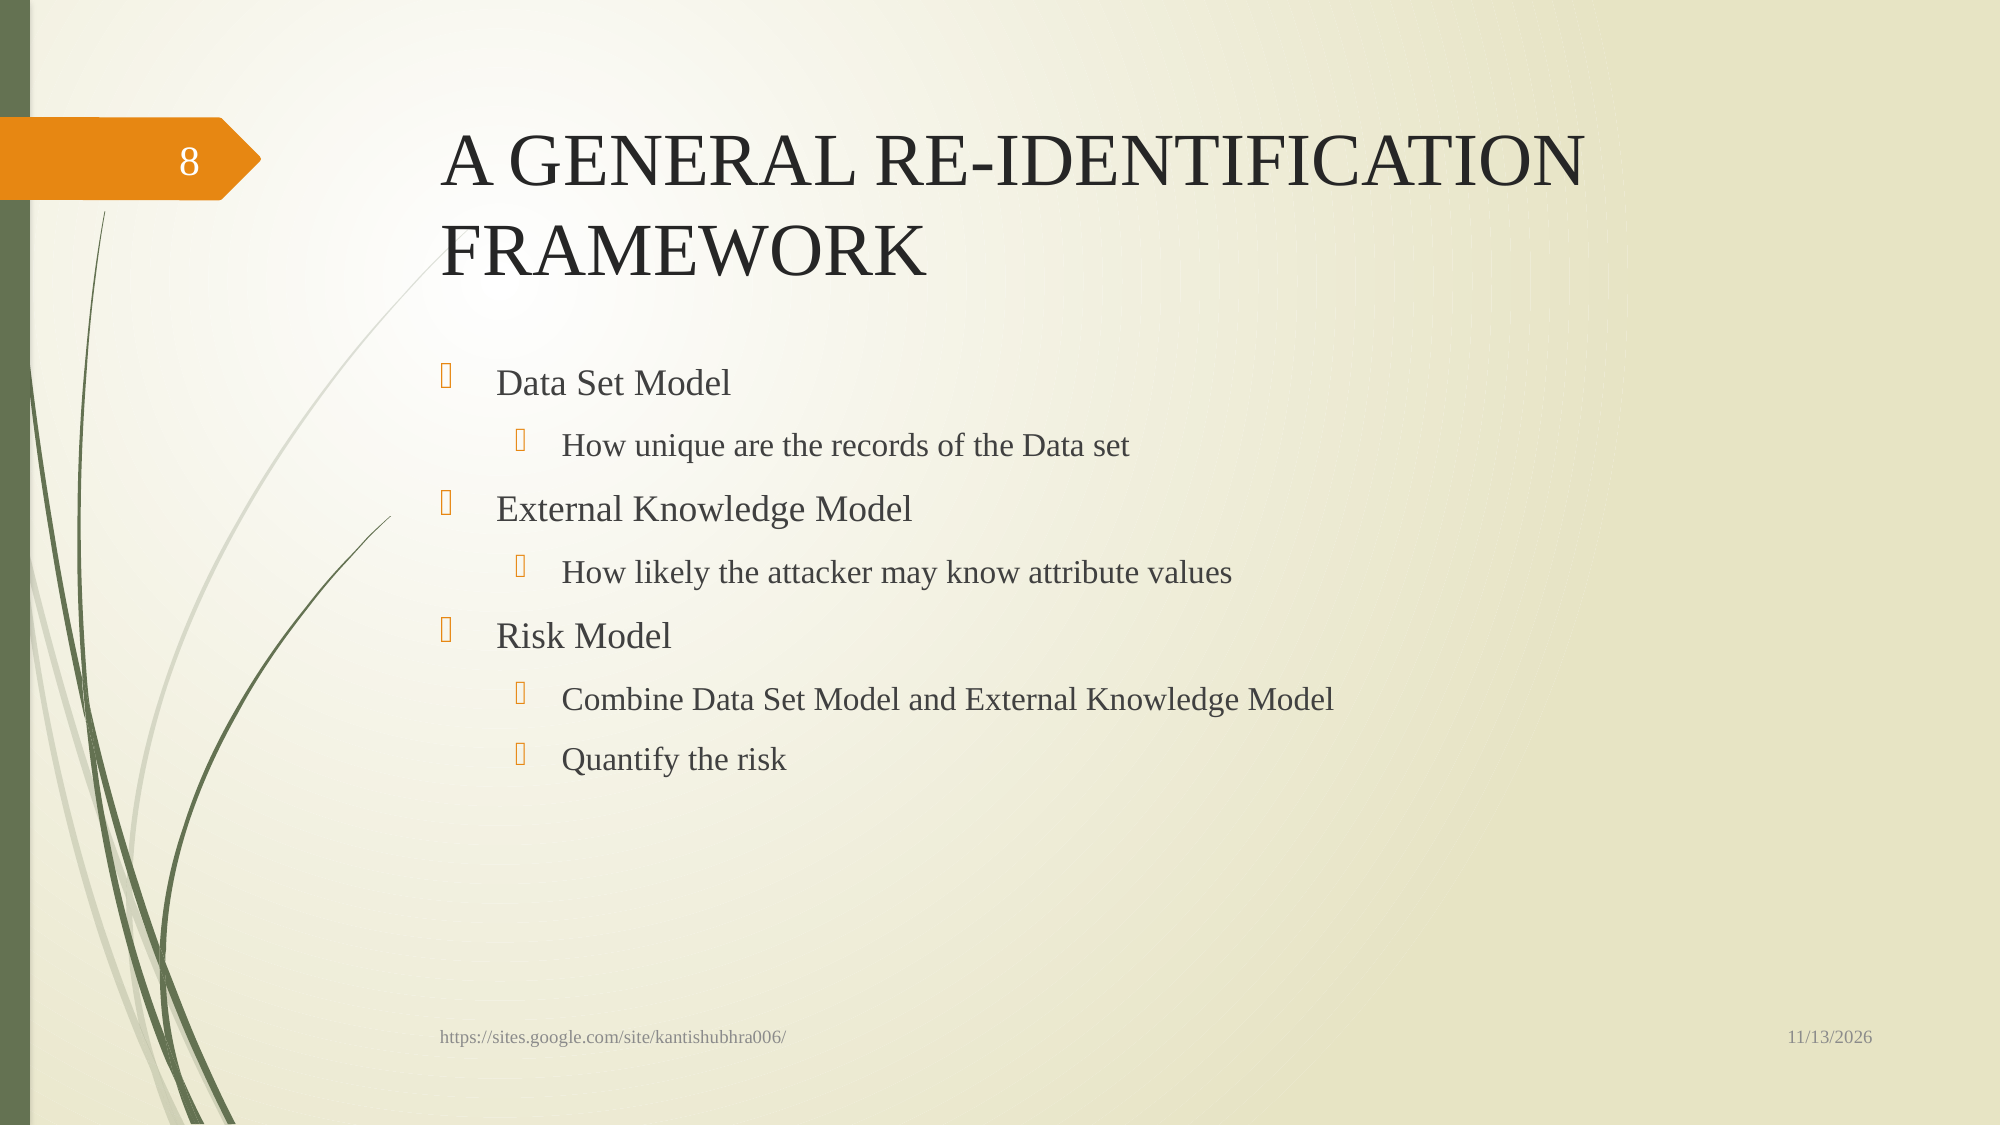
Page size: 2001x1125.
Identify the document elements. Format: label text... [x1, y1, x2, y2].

footer https://sites.google.com/site/kantishubhra006/ [424, 1006, 1675, 1067]
slide_number 8 [87, 129, 216, 190]
title A GENERAL RE-IDENTIFICATION FRAMEWORK [425, 102, 1888, 313]
list Data Set Model How unique are the records of the Data set External Knowledge Model How likely the attacker may know attribute values Risk Model Combine Data Set Model and External Knowledge Model Quantify the risk [424, 350, 1888, 970]
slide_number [1699, 1005, 1888, 1067]
